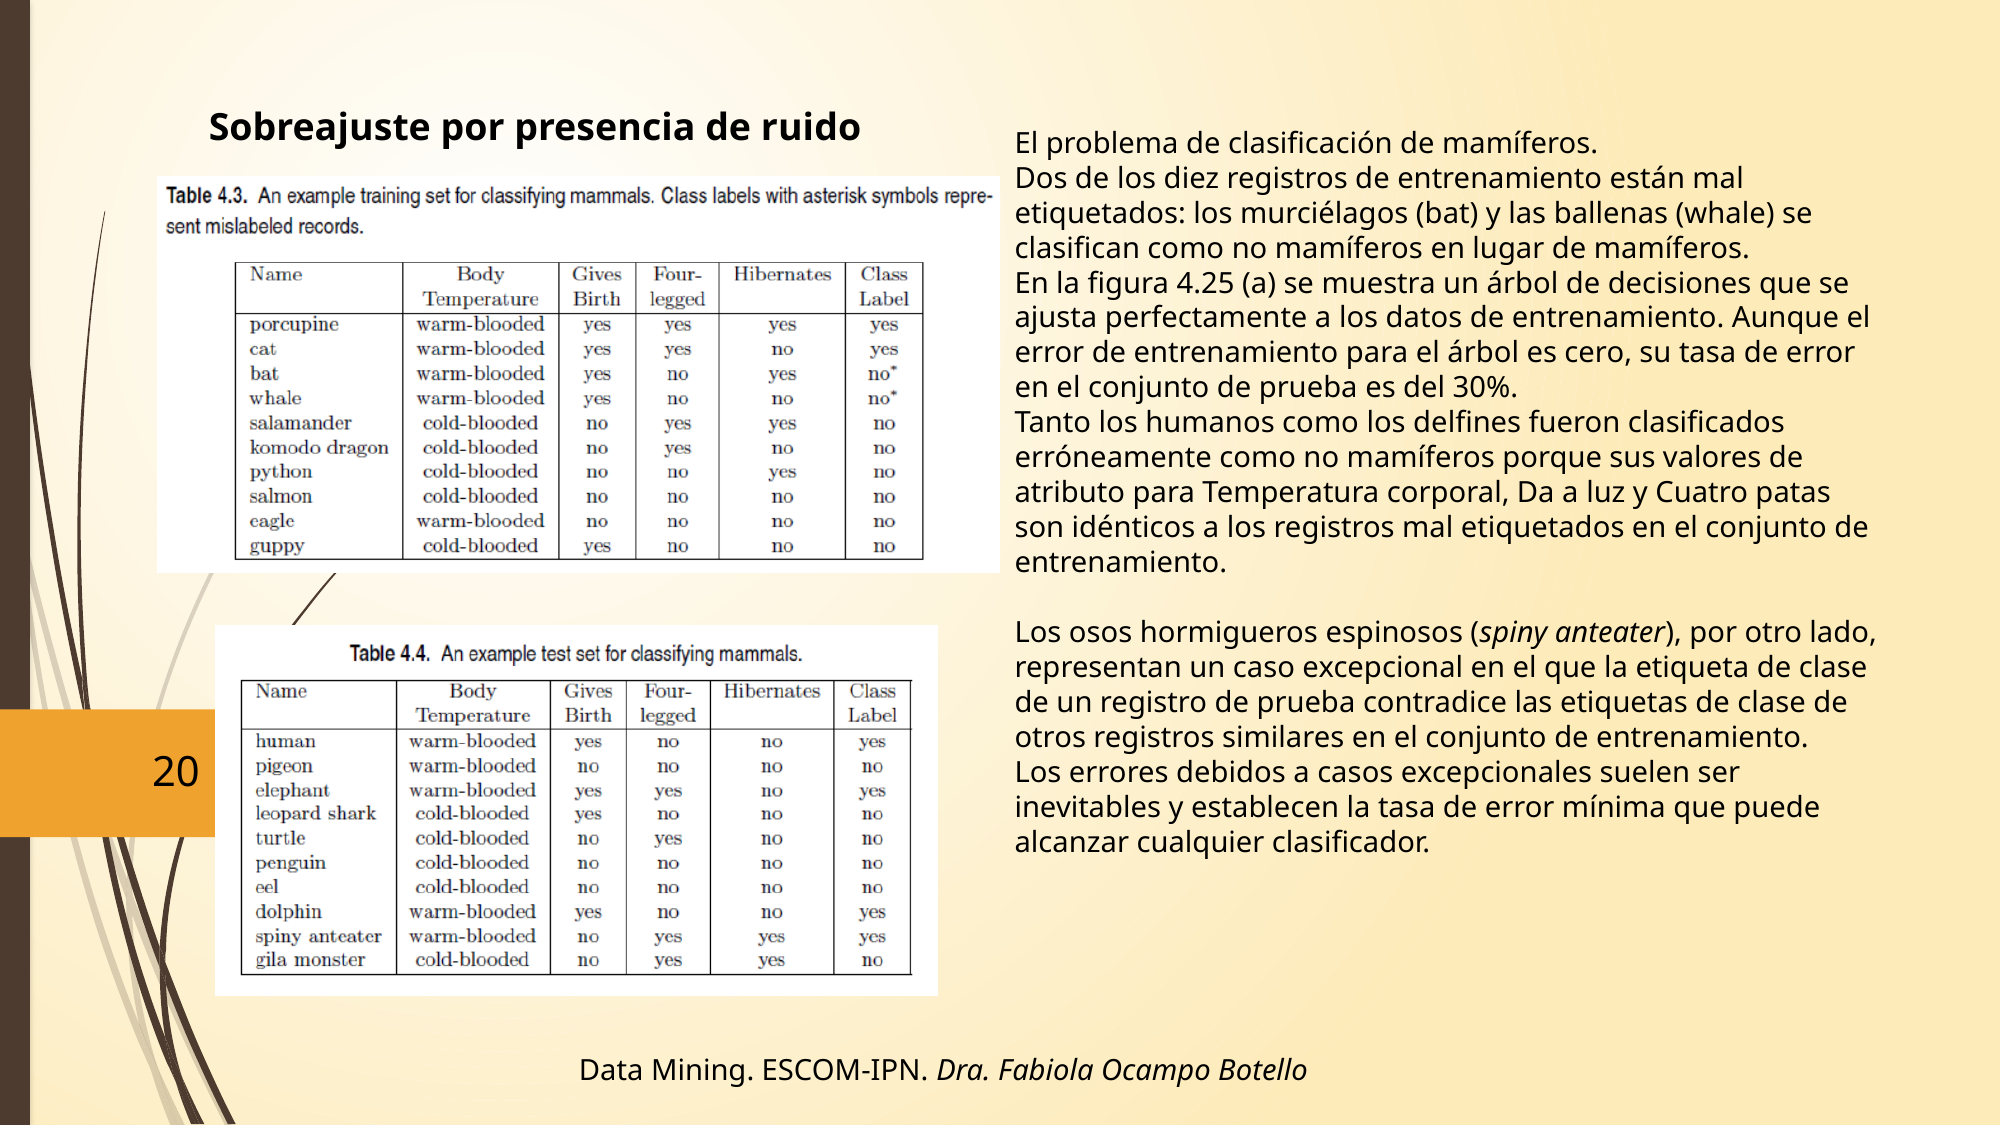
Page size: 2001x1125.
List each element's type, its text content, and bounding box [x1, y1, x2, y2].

text_box Sobreajuste por presencia de ruido [193, 92, 1194, 156]
picture [214, 625, 939, 996]
text_box El problema de clasificación de mamíferos. Dos de los diez registros de entrenamiento están mal etiquetados: los murciélagos (bat) y las ballenas (whale) se clasifican como no mamíferos en lugar de mamíferos. En la figura 4.25 (a) se muestra un árbol de decisiones que se ajusta perfectamente a los datos de entrenamiento. Aunque el error de entrenamiento para el árbol es cero, su tasa de error en el conjunto de prueba es del 30%. Tanto los humanos como los delfines fueron clasificados erróneamente como no mamíferos porque sus valores de atributo para Temperatura corporal, Da a luz y Cuatro patas son idénticos a los registros mal etiquetados en el conjunto de entrenamiento. Los osos hormigueros espinosos (spiny anteater), por otro lado, representan un caso excepcional en el que la etiqueta de clase de un registro de prueba contradice las etiquetas de clase de otros registros similares en el conjunto de entrenamiento. Los errores debidos a casos excepcionales suelen ser inevitables y establecen la tasa de error mínima que puede alcanzar cualquier clasificador. [999, 116, 1893, 866]
slide_number 20 [87, 743, 210, 803]
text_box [242, 399, 305, 412]
text_box Data Mining. ESCOM-IPN. Dra. Fabiola Ocampo Botello [564, 1043, 1537, 1094]
picture [156, 176, 1001, 573]
